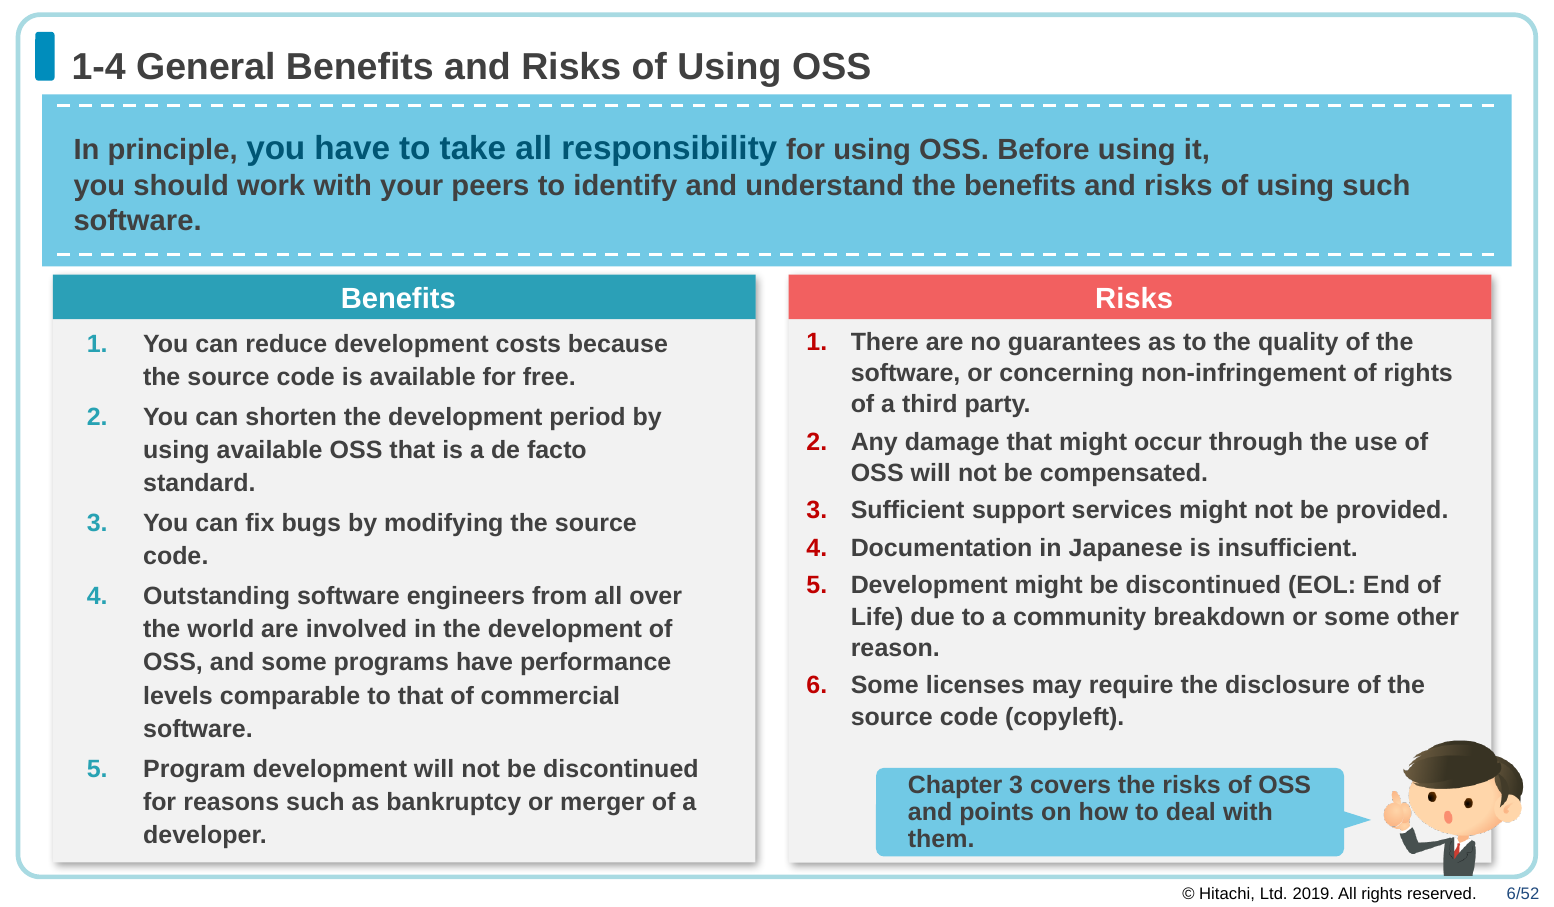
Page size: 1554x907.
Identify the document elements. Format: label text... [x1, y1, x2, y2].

title 1-4 General Benefits and Risks of Using OSS [56, 39, 1334, 94]
picture [1375, 736, 1530, 877]
text_box Benefits [52, 274, 756, 320]
text_box [42, 94, 1512, 267]
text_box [788, 274, 1492, 863]
text_box [52, 320, 756, 863]
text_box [875, 767, 1370, 857]
text_box You can reduce development costs because the source code is available for free. You can shorten the development period by using available OSS that is a de facto standard. You can fix bugs by modifying the source code. Outstanding software engineers from all over the world are involved in the development of OSS, and some programs have performance levels comparable to that of commercial software. Program development will not be discontinued for reasons such as bankruptcy or merger of a developer. [75, 323, 729, 405]
text_box In principle, you have to take all responsibility for using OSS. Before using it, you should work with your peers to identify and understand the benefits and risks of using such software. [61, 125, 1515, 207]
